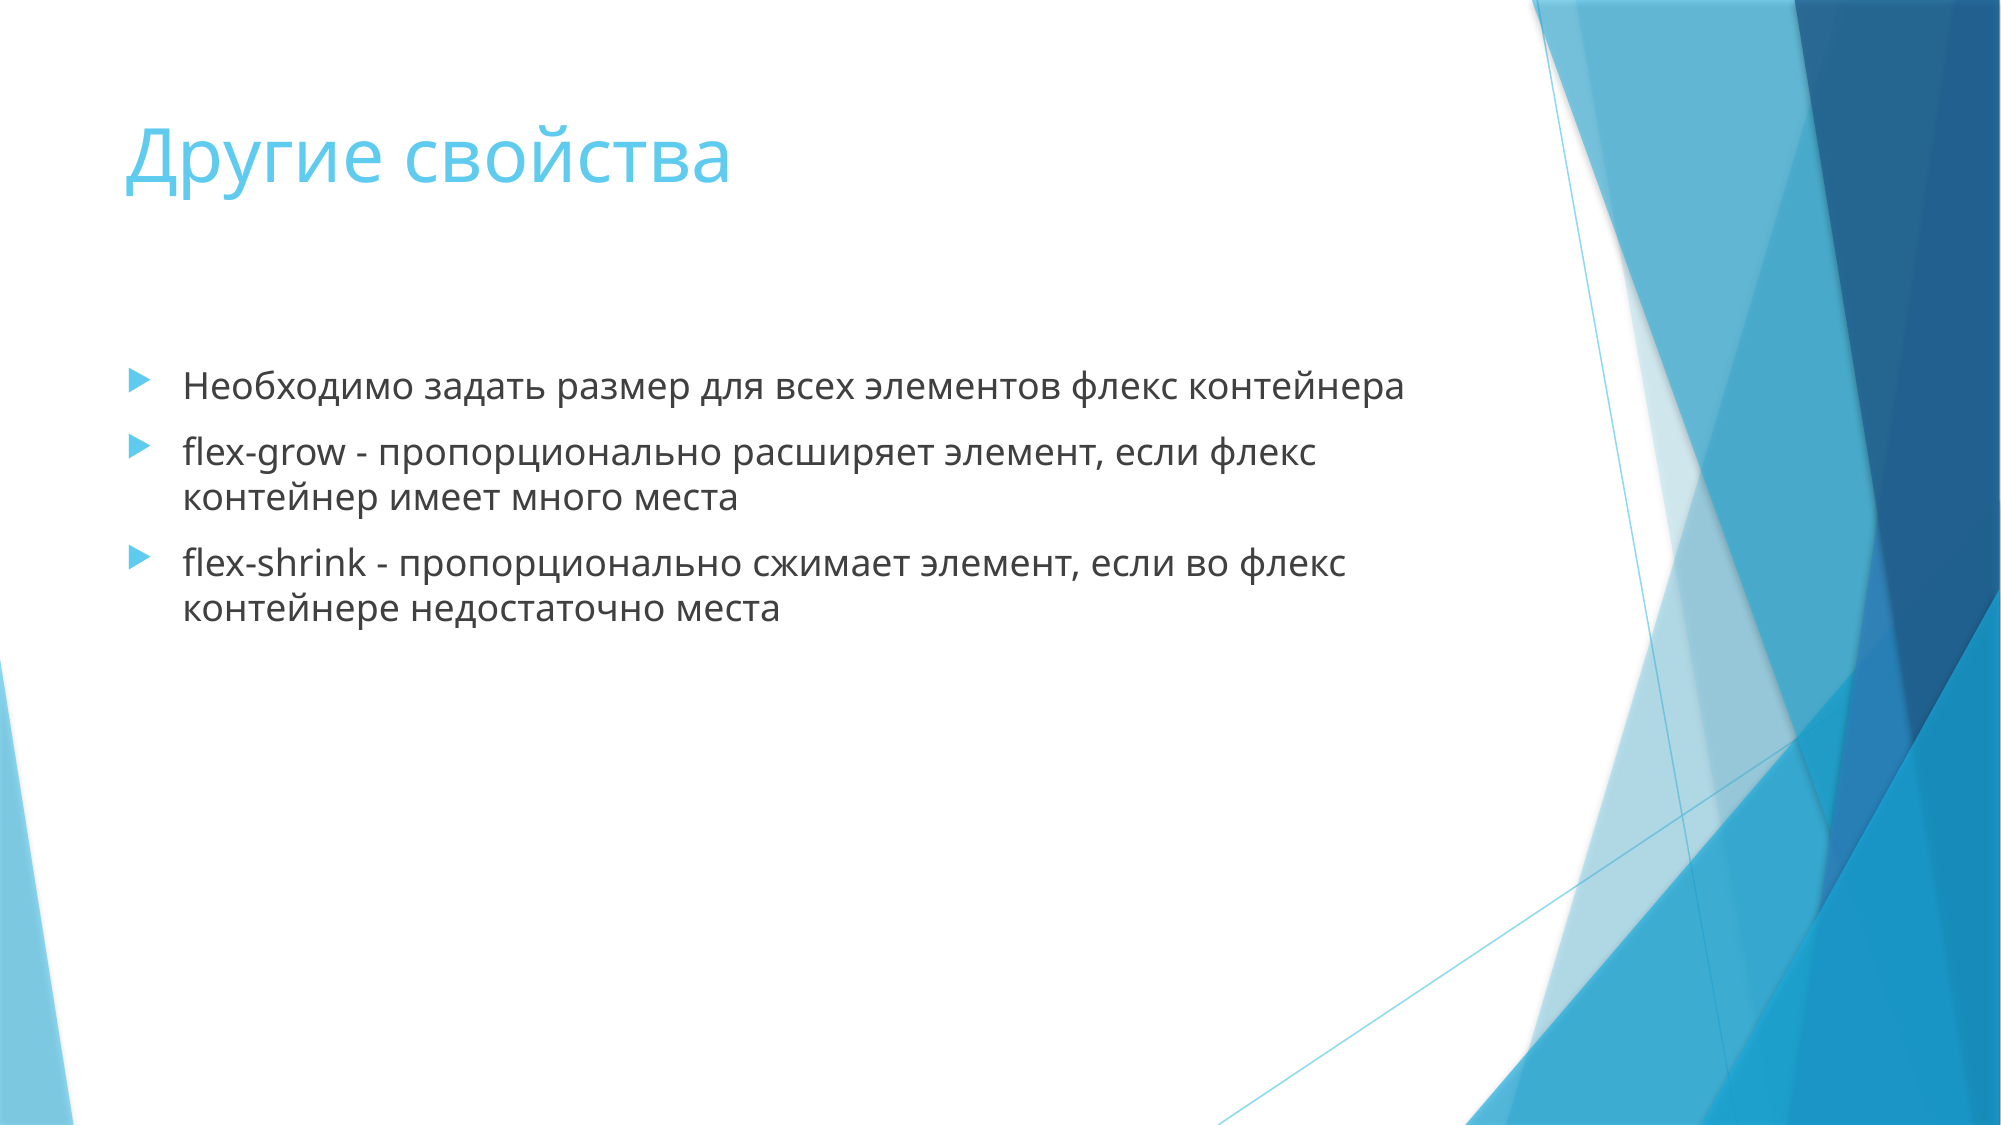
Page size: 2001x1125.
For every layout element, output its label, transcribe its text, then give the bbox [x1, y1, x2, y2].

title Другие свойства [111, 99, 1522, 317]
list Необходимо задать размер для всех элементов флекс контейнера flex-grow - пропорционально расширяет элемент, если флекс контейнер имеет много места flex-shrink - пропорционально сжимает элемент, если во флекс контейнере недостаточно места [111, 354, 1522, 992]
